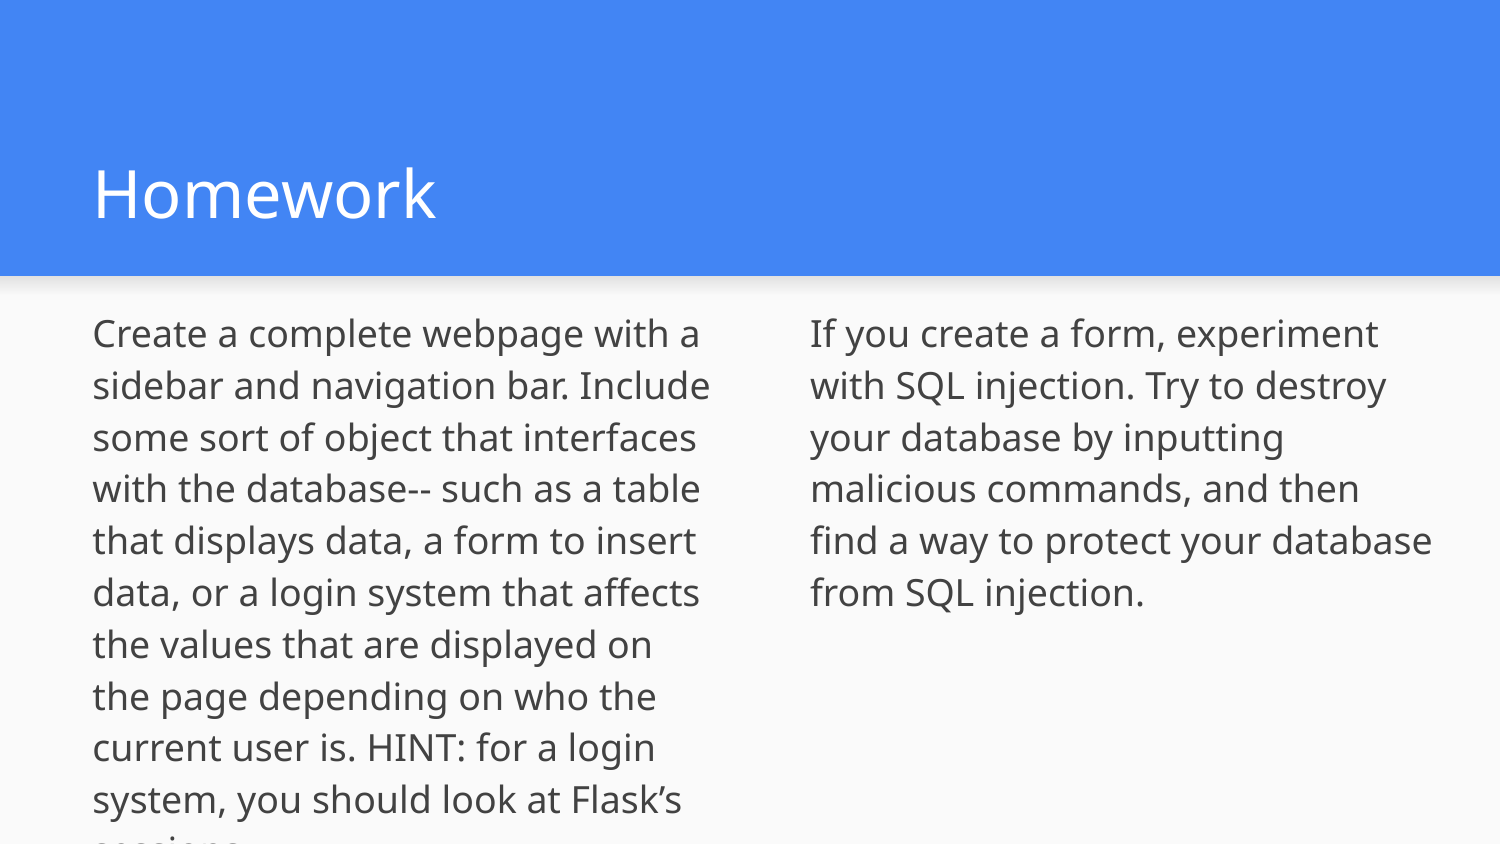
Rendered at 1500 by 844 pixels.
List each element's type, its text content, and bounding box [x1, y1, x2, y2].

title Homework [77, 121, 1427, 248]
list If you create a form, experiment with SQL injection. Try to destroy your database by inputting malicious commands, and then find a way to protect your database from SQL injection. [795, 288, 1452, 734]
list Create a complete webpage with a sidebar and navigation bar. Include some sort of object that interfaces with the database-- such as a table that displays data, a form to insert data, or a login system that affects the values that are displayed on the page depending on who the current user is. HINT: for a login system, you should look at Flask’s sessions. [77, 288, 734, 809]
